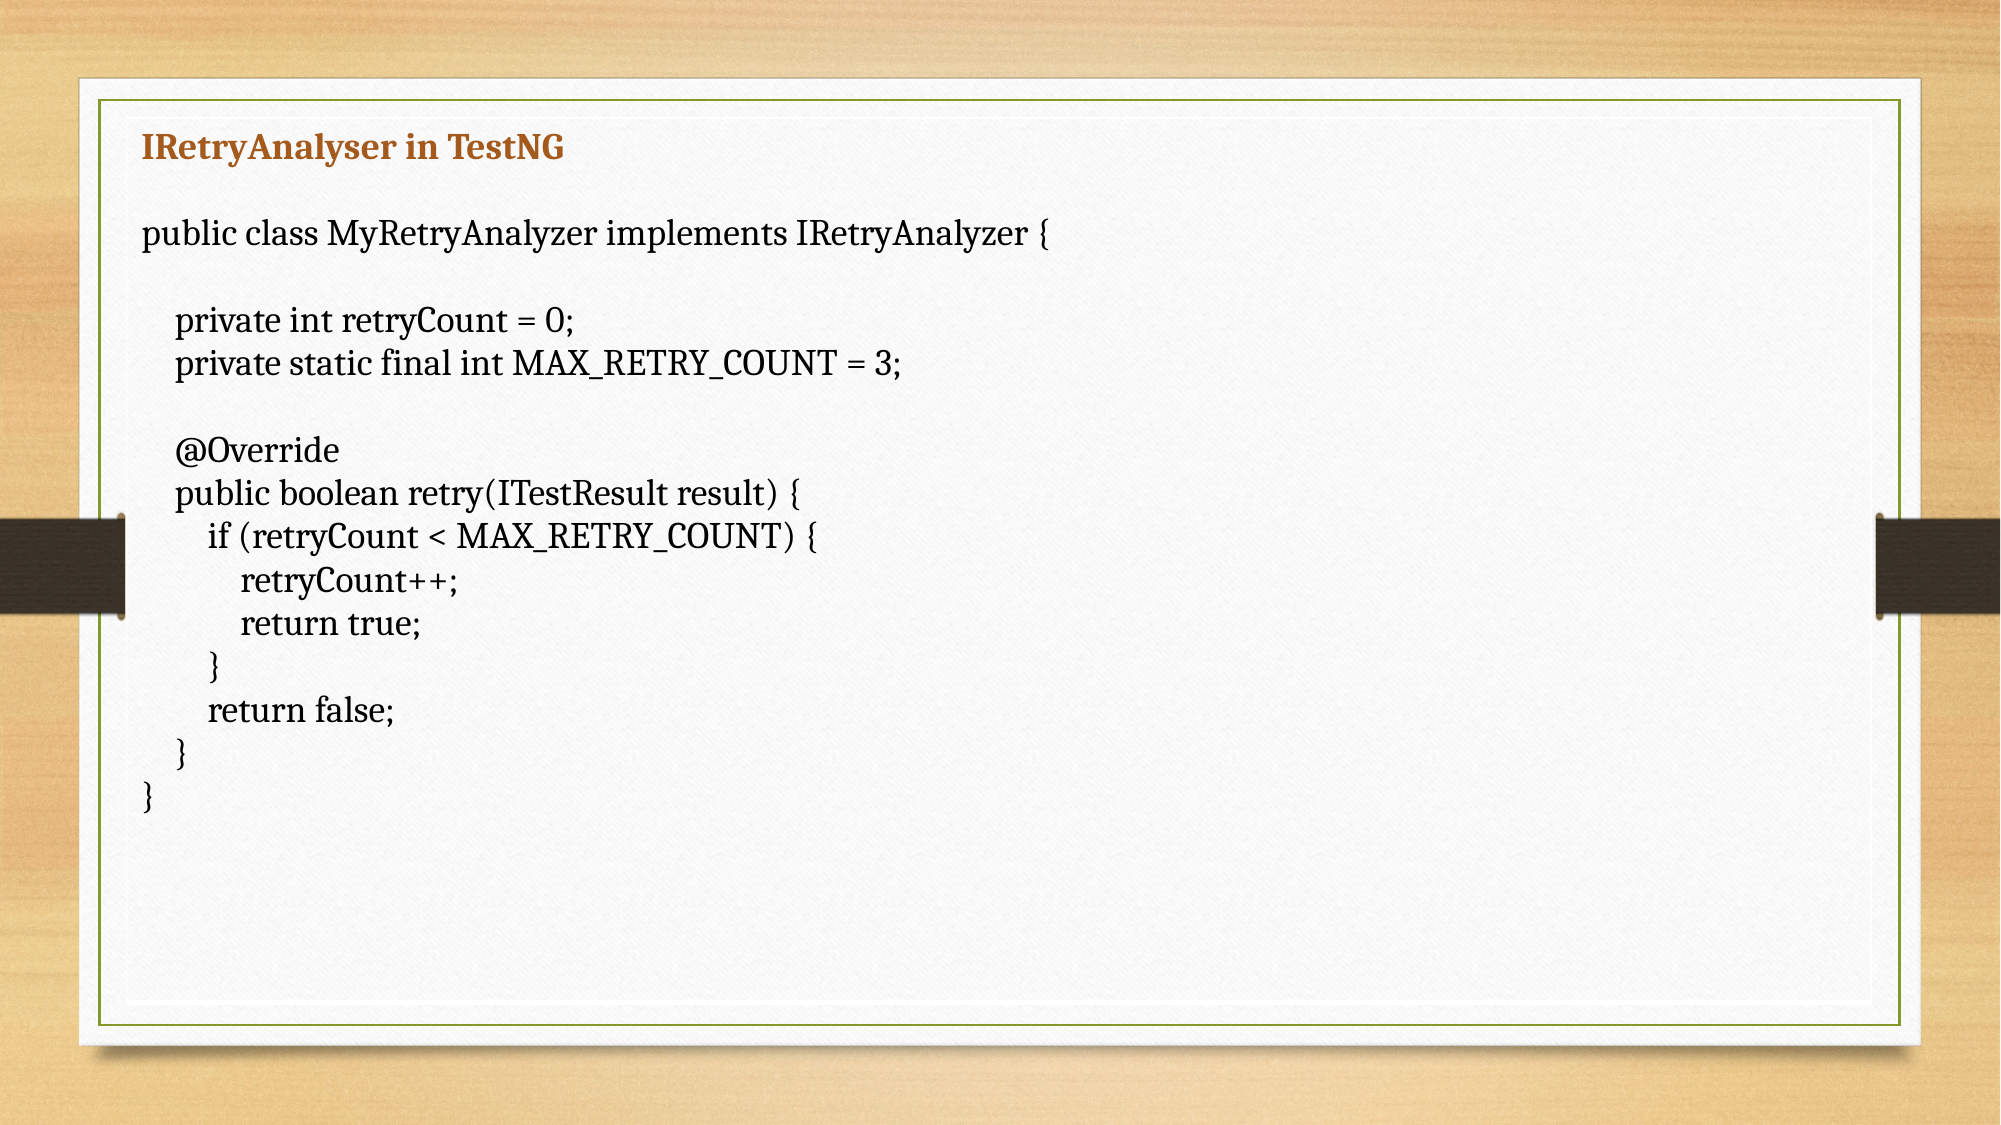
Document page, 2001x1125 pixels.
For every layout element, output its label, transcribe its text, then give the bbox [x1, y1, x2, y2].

table_header IRetryAnalyser in TestNG public class MyRetryAnalyzer implements IRetryAnalyzer { private int retryCount = 0; private static final int MAX_RETRY_COUNT = 3; @Override public boolean retry(ITestResult result) { if (retryCount < MAX_RETRY_COUNT) { retryCount++; return true; } return false; } } [127, 119, 1870, 1000]
picture [0, 0, 2001, 1125]
